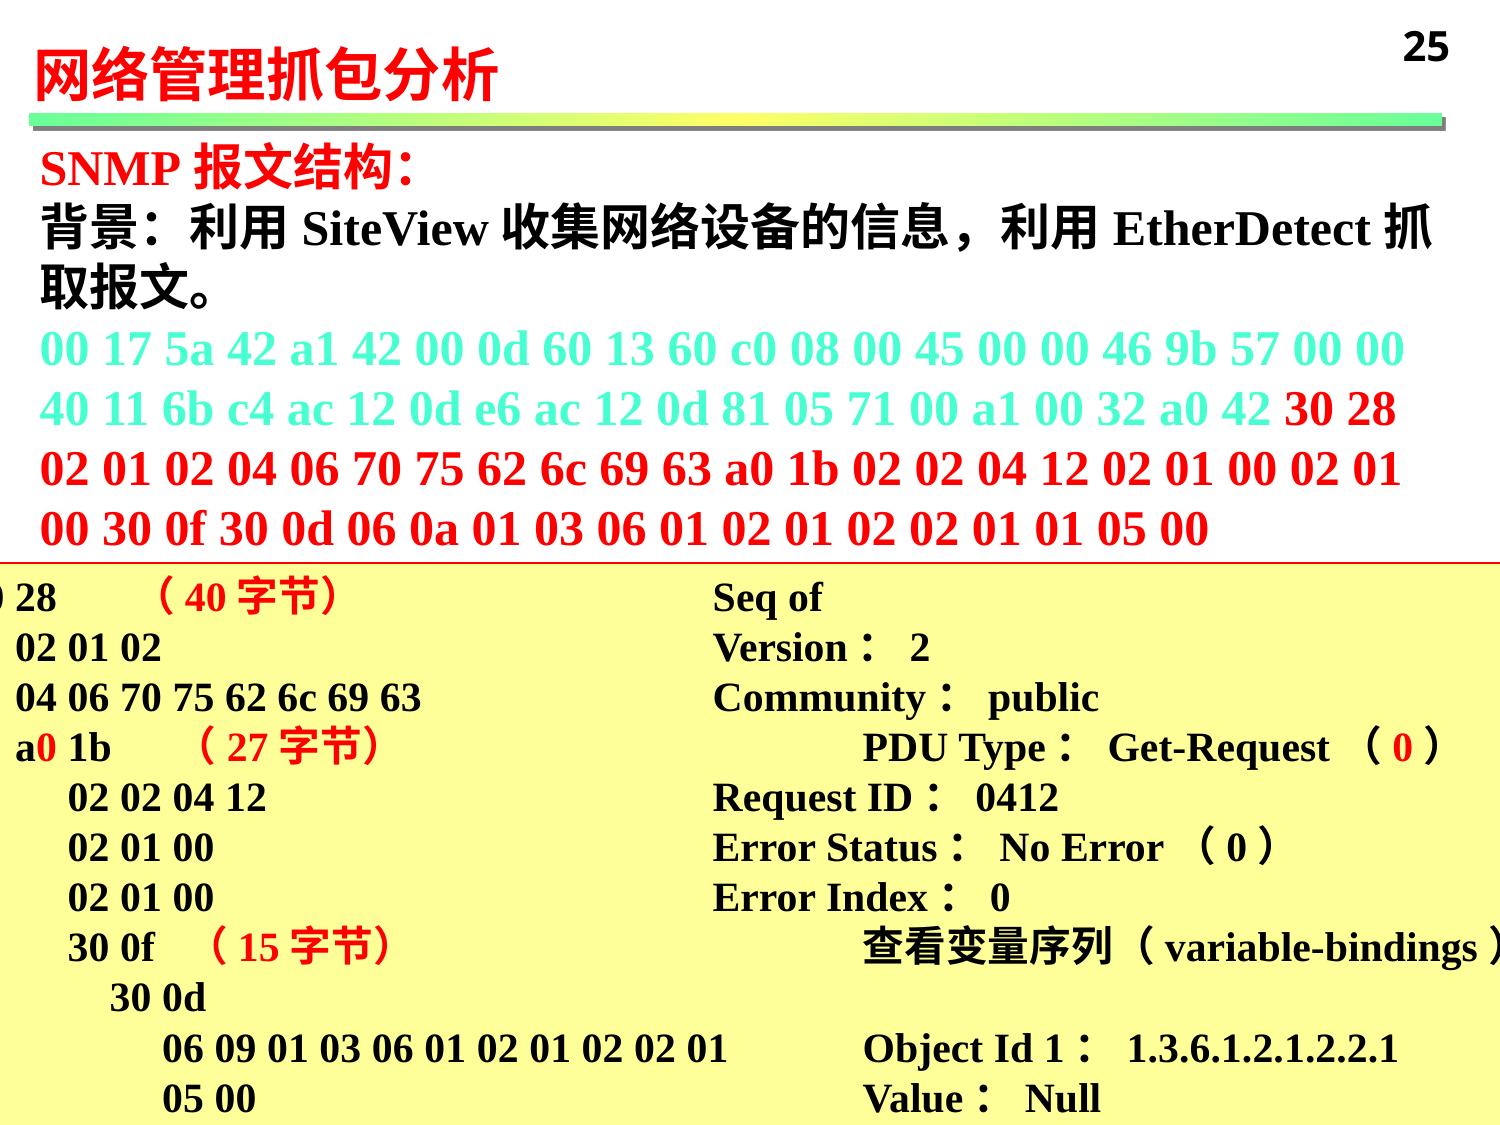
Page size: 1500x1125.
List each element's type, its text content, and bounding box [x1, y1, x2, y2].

text_box 30 28 （40字节） Seq of 02 01 02 Version：2 04 06 70 75 62 6c 69 63 Community：public a0 1b （27字节） PDU Type：Get-Request（0） 02 02 04 12 Request ID：0412 02 01 00 Error Status：No Error（0） 02 01 00 Error Index：0 30 0f （15字节） 查看变量序列（variable-bindings） 30 0d 06 09 01 03 06 01 02 01 02 02 01 Object Id 1：1.3.6.1.2.1.2.2.1 05 00 Value：Null [0, 562, 1500, 1125]
text_box 网络管理抓包分析 [18, 31, 1424, 116]
text_box 25 [1387, 11, 1485, 77]
text_box SNMP报文结构： 背景：利用SiteView收集网络设备的信息，利用EtherDetect抓取报文。 00 17 5a 42 a1 42 00 0d 60 13 60 c0 08 00 45 00 00 46 9b 57 00 00 40 11 6b c4 ac 12 0d e6 ac 12 0d 81 05 71 00 a1 00 32 a0 42 30 28 02 01 02 04 06 70 75 62 6c 69 63 a0 1b 02 02 04 12 02 01 00 02 01 00 30 0f 30 0d 06 0a 01 03 06 01 02 01 02 02 01 01 05 00 Protocol in frame: eth:ip:udp:snmp [24, 128, 1450, 562]
text_box [29, 113, 1442, 126]
